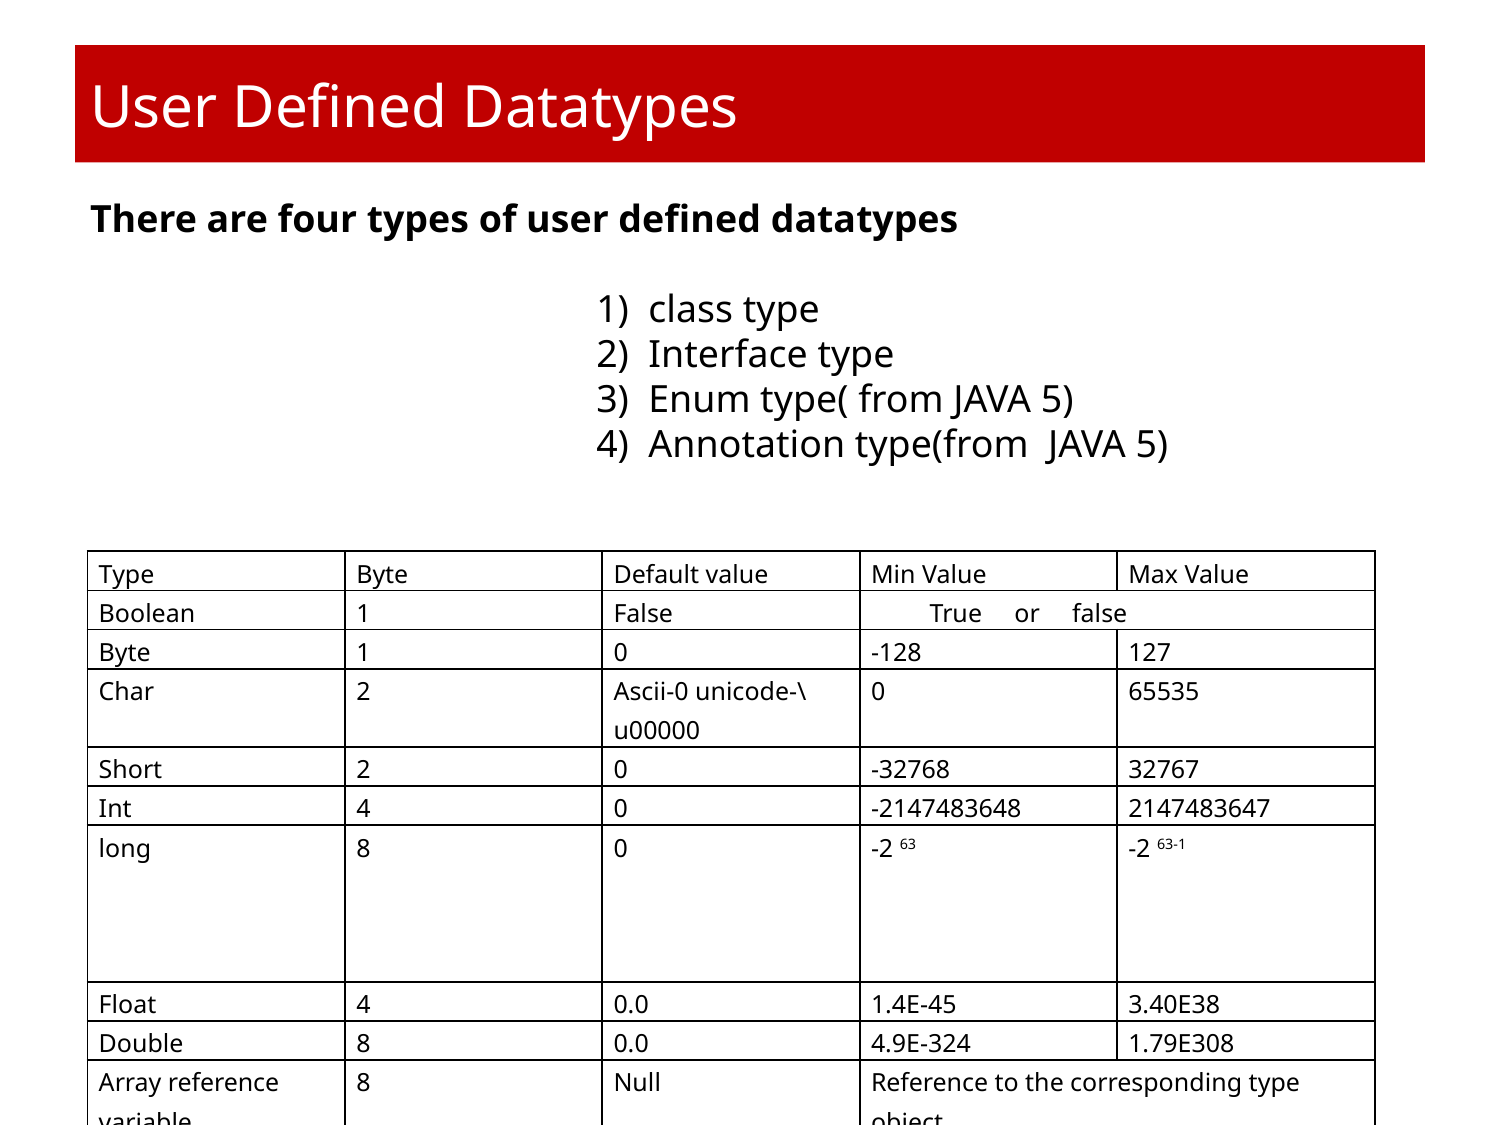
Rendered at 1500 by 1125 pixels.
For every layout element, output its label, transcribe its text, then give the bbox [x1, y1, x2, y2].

table_header Byte [346, 552, 601, 590]
table_cell 32767 [1118, 748, 1374, 785]
table_cell 4.9E-324 [861, 1022, 1116, 1059]
table_cell 0.0 [603, 1022, 859, 1059]
table_cell -32768 [861, 748, 1116, 785]
table_cell 1.4E-45 [861, 983, 1116, 1020]
table_cell 127 [1118, 630, 1374, 668]
table_cell -2147483648 [861, 787, 1116, 824]
table_cell Double [88, 1022, 344, 1059]
title User Defined Datatypes [75, 45, 1425, 163]
list There are four types of user defined datatypes 1) class type 2) Interface type 3) Enum type( from JAVA 5) 4) Annotation type(from JAVA 5) [75, 187, 1413, 500]
table_cell 8 [346, 1022, 601, 1059]
table_cell 0 [603, 748, 859, 785]
table_cell Null [603, 1061, 859, 1125]
table_cell 0.0 [603, 983, 859, 1020]
table_cell Short [88, 748, 344, 785]
table_cell Float [88, 983, 344, 1020]
table_cell -128 [861, 630, 1116, 668]
table_header Type [88, 552, 344, 590]
table_cell 65535 [1118, 670, 1374, 746]
table_cell 1 [346, 591, 601, 629]
table_cell 4 [346, 787, 601, 824]
table_cell 3.40E38 [1118, 983, 1374, 1020]
table_cell 1 [346, 630, 601, 668]
table_cell Boolean [88, 591, 344, 629]
table_cell Array reference variable [88, 1061, 344, 1125]
table_cell 4 [346, 983, 601, 1020]
table_cell 0 [861, 670, 1116, 746]
table_cell 1.79E308 [1118, 1022, 1374, 1059]
table_cell 2 [346, 670, 601, 746]
table_cell 2147483647 [1118, 787, 1374, 824]
table_cell 8 [346, 1061, 601, 1125]
table_cell long [88, 826, 344, 981]
table_cell -2 63 [861, 826, 1116, 981]
table_cell False [603, 591, 859, 629]
table_cell Reference to the corresponding type object [861, 1061, 1374, 1125]
table_cell Int [88, 787, 344, 824]
table_cell 2 [346, 748, 601, 785]
table_header Min Value [861, 552, 1116, 590]
table_cell 0 [603, 826, 859, 981]
table_header Default value [603, 552, 859, 590]
table_cell 0 [603, 630, 859, 668]
table_cell Char [88, 670, 344, 746]
table_cell 8 [346, 826, 601, 981]
table_cell -2 63-1 [1118, 826, 1374, 981]
table_cell True or false [861, 591, 1374, 629]
table_cell Byte [88, 630, 344, 668]
table_cell Ascii-0 unicode-\u00000 [603, 670, 859, 746]
table_cell 0 [603, 787, 859, 824]
table_header Max Value [1118, 552, 1374, 590]
